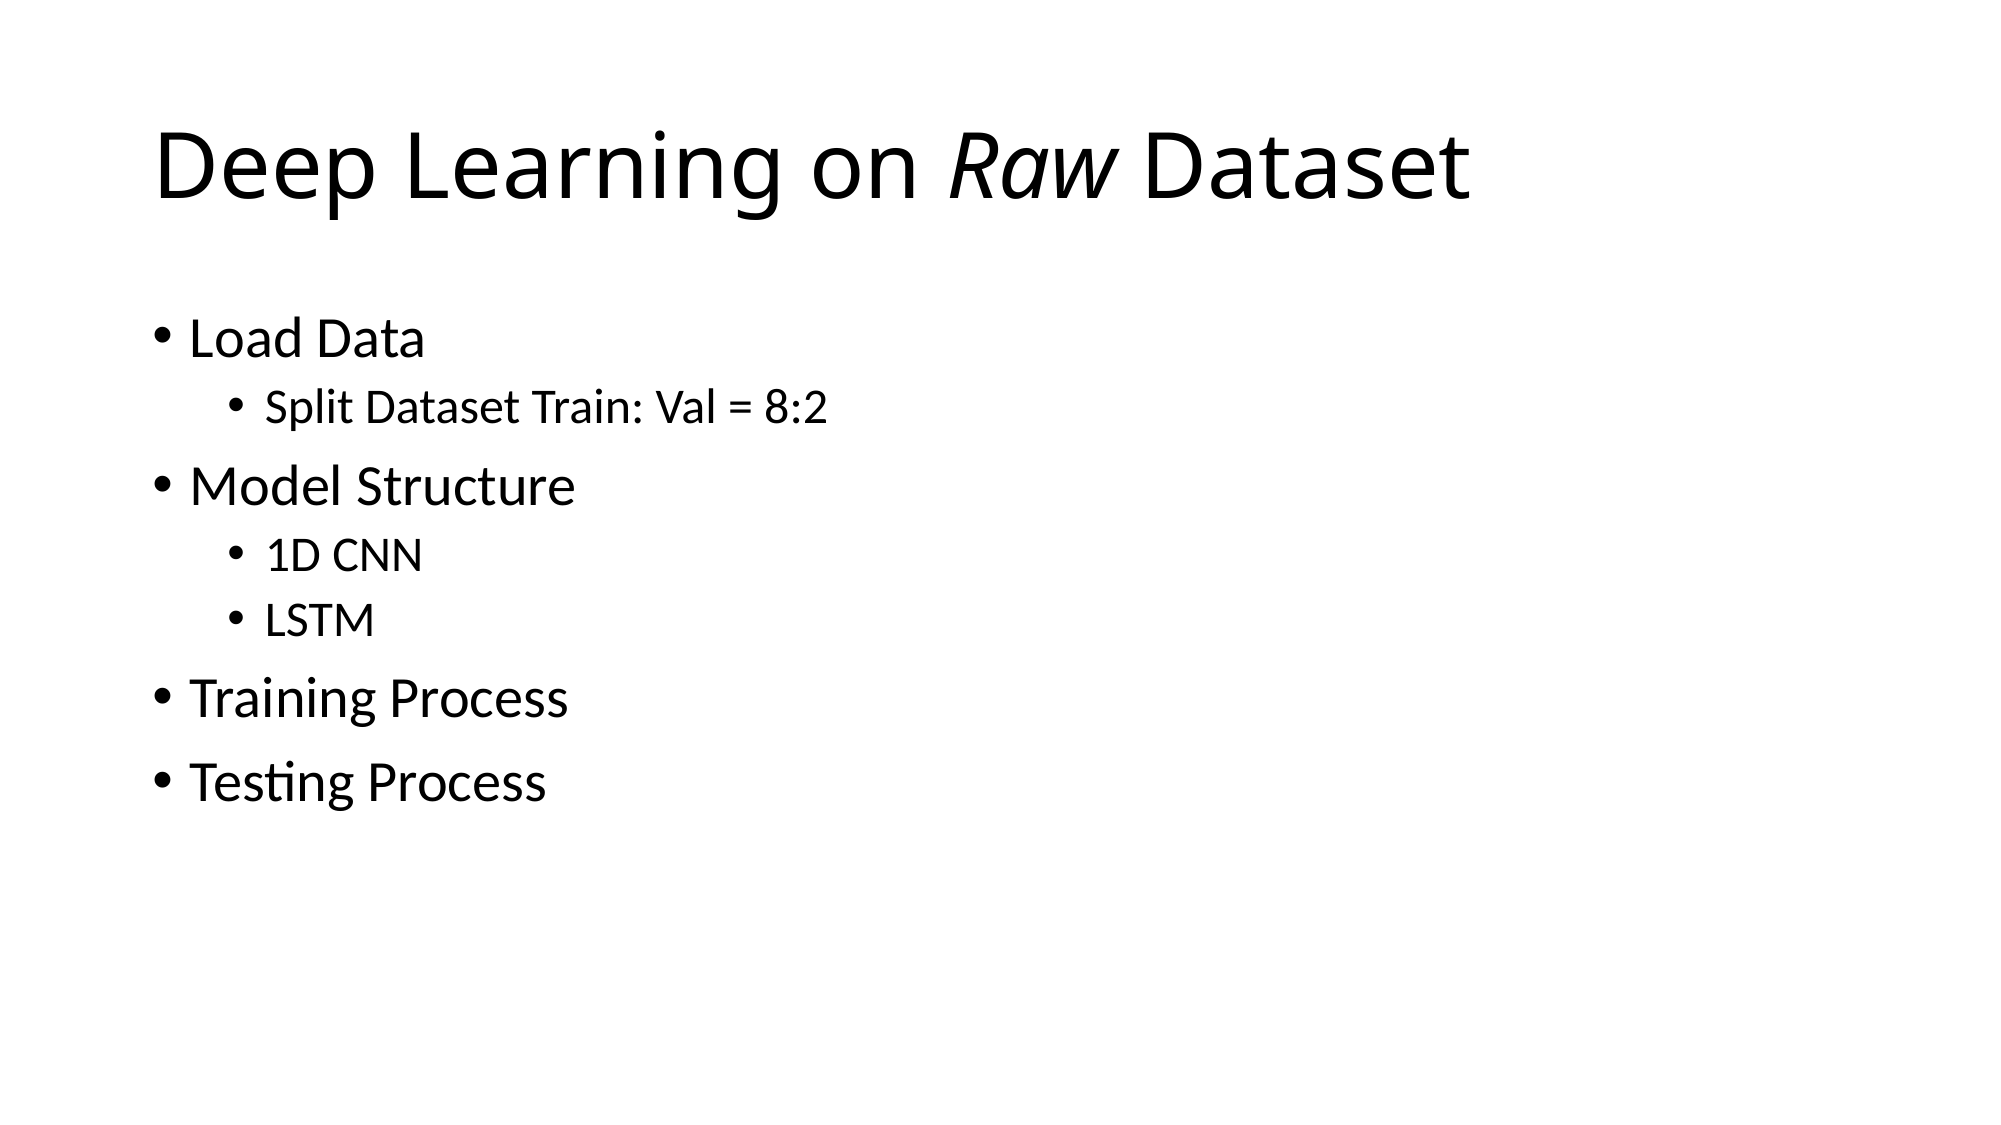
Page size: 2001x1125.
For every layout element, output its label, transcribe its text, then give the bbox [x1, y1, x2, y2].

title Deep Learning on Raw Dataset [137, 59, 1863, 278]
list Load Data Split Dataset Train: Val = 8:2 Model Structure 1D CNN LSTM Training Process Testing Process [137, 299, 1863, 1014]
